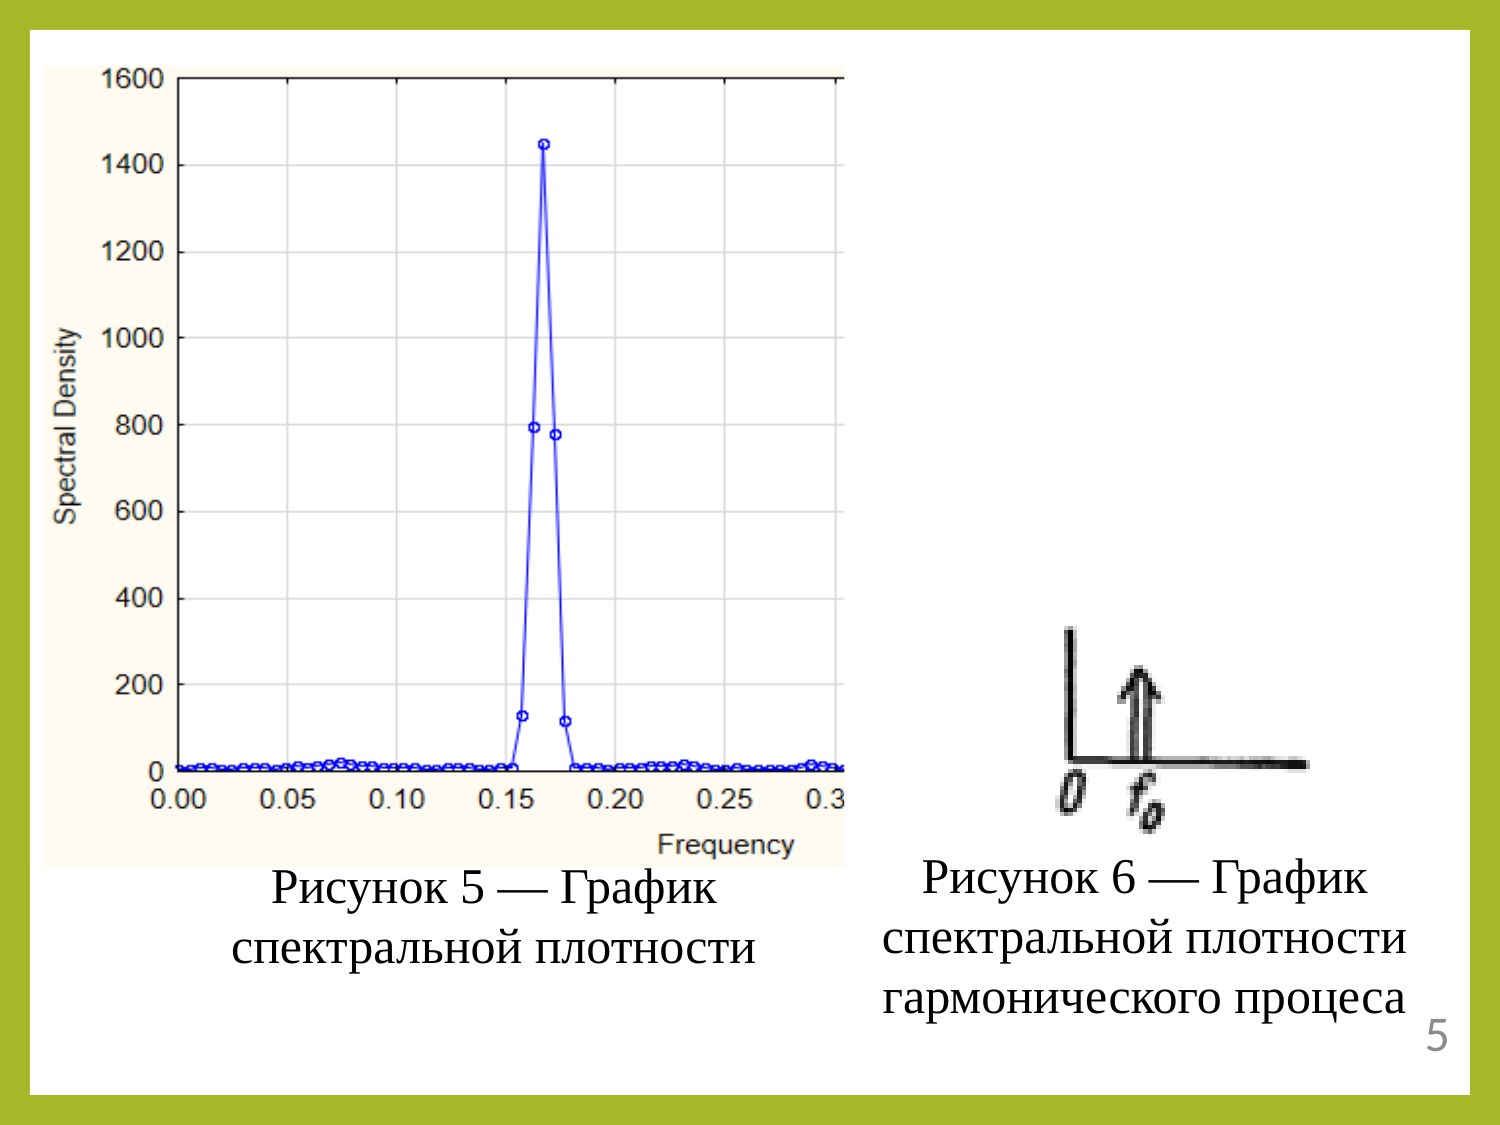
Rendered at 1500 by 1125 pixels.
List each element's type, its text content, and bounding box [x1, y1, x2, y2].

picture [997, 573, 1377, 882]
text_box Рисунок 5 ― График спектральной плотности [144, 877, 843, 981]
slide_number 5 [1175, 972, 1465, 1090]
text_box Рисунок 6 ― График спектральной плотности гармонического процеса [865, 836, 1424, 1092]
picture [43, 66, 845, 868]
